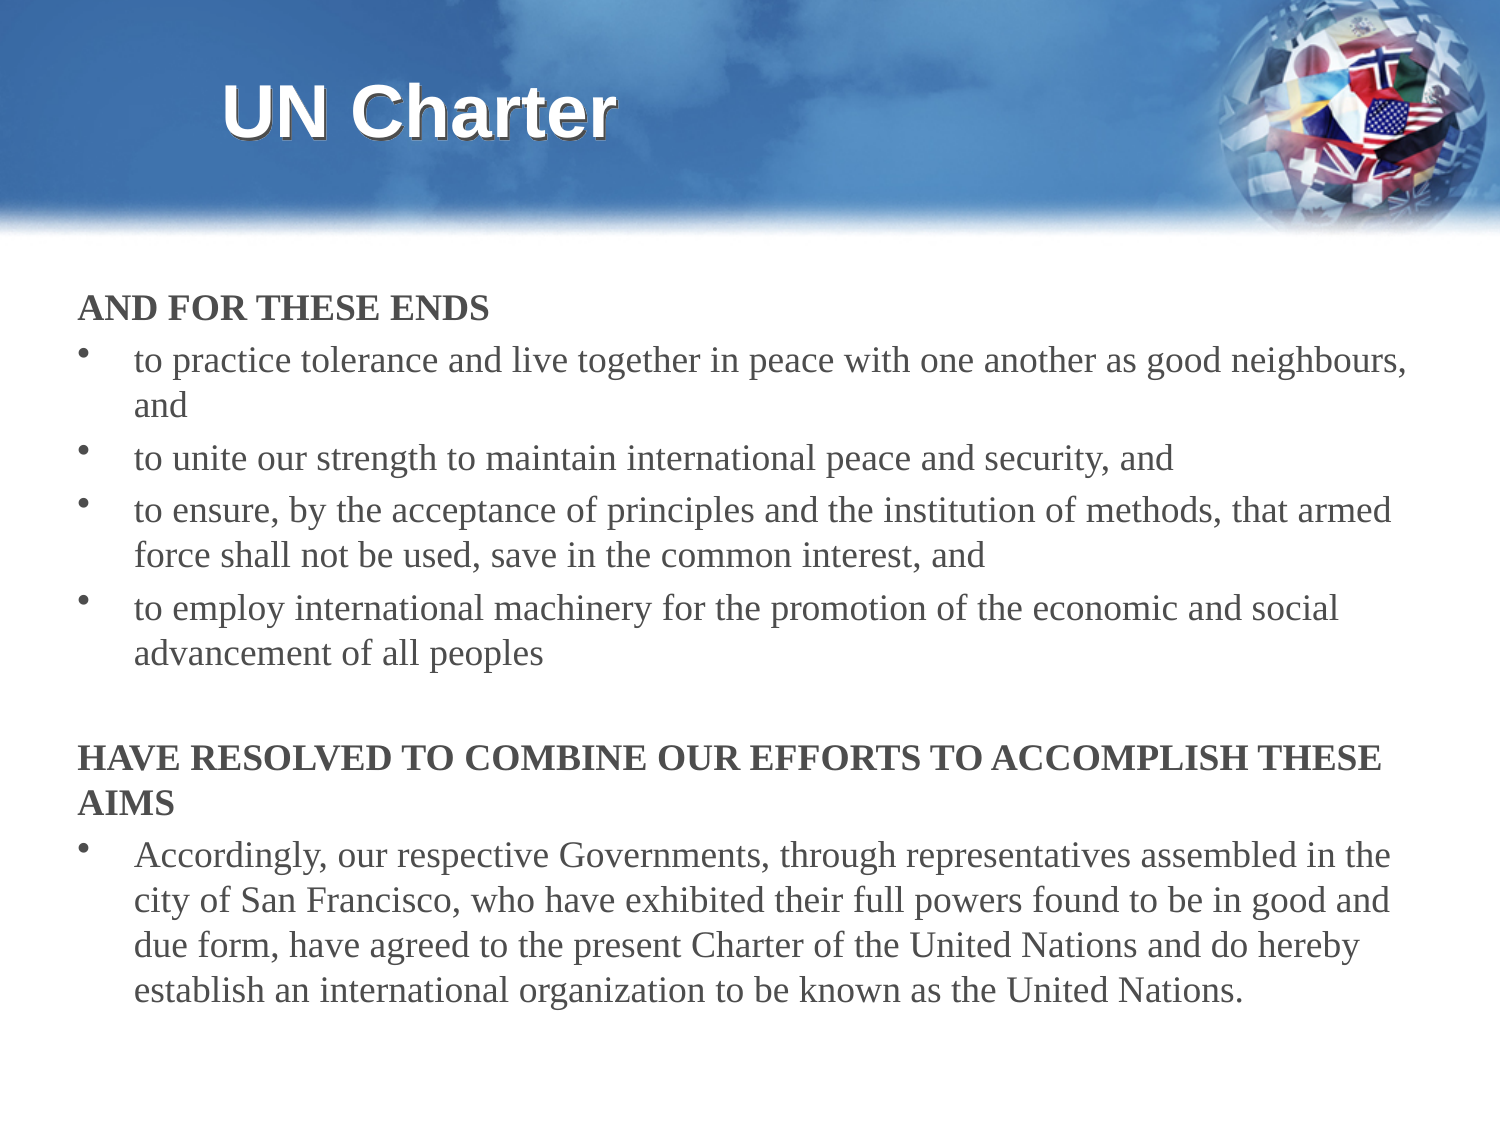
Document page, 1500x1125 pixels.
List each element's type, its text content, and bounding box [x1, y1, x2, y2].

picture [0, 0, 1500, 1125]
title UN Charter [206, 66, 1282, 150]
list AND FOR THESE ENDS to practice tolerance and live together in peace with one another as good neighbours, and to unite our strength to maintain international peace and security, and to ensure, by the acceptance of principles and the institution of methods, that armed force shall not be used, save in the common interest, and to employ international machinery for the promotion of the economic and social advancement of all peoples HAVE RESOLVED TO COMBINE OUR EFFORTS TO ACCOMPLISH THESE AIMS Accordingly, our respective Governments, through representatives assembled in the city of San Francisco, who have exhibited their full powers found to be in good and due form, have agreed to the present Charter of the United Nations and do hereby establish an international organization to be known as the United Nations. [62, 275, 1450, 1100]
